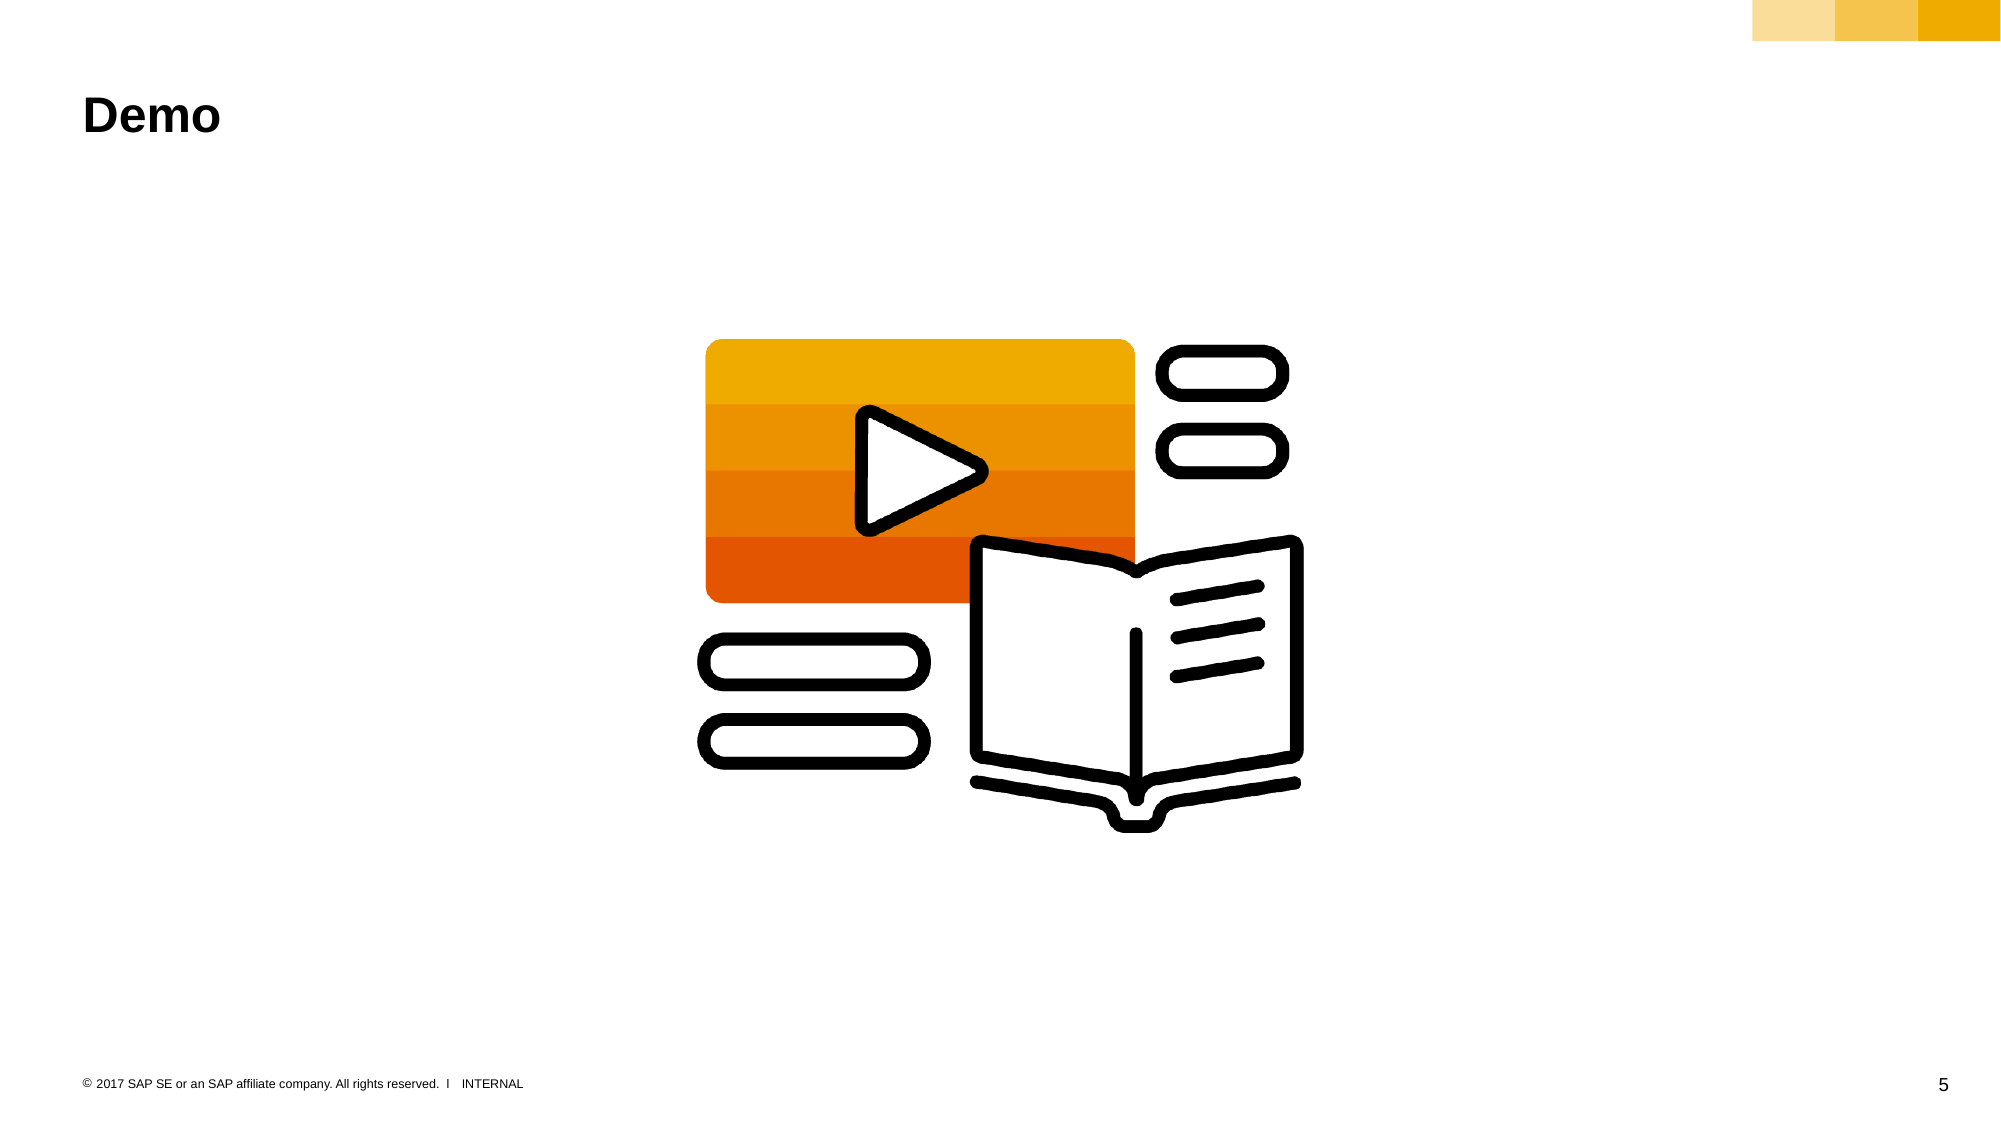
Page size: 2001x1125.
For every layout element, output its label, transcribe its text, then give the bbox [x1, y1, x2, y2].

picture [597, 159, 1403, 966]
title Demo [82, 82, 1918, 144]
